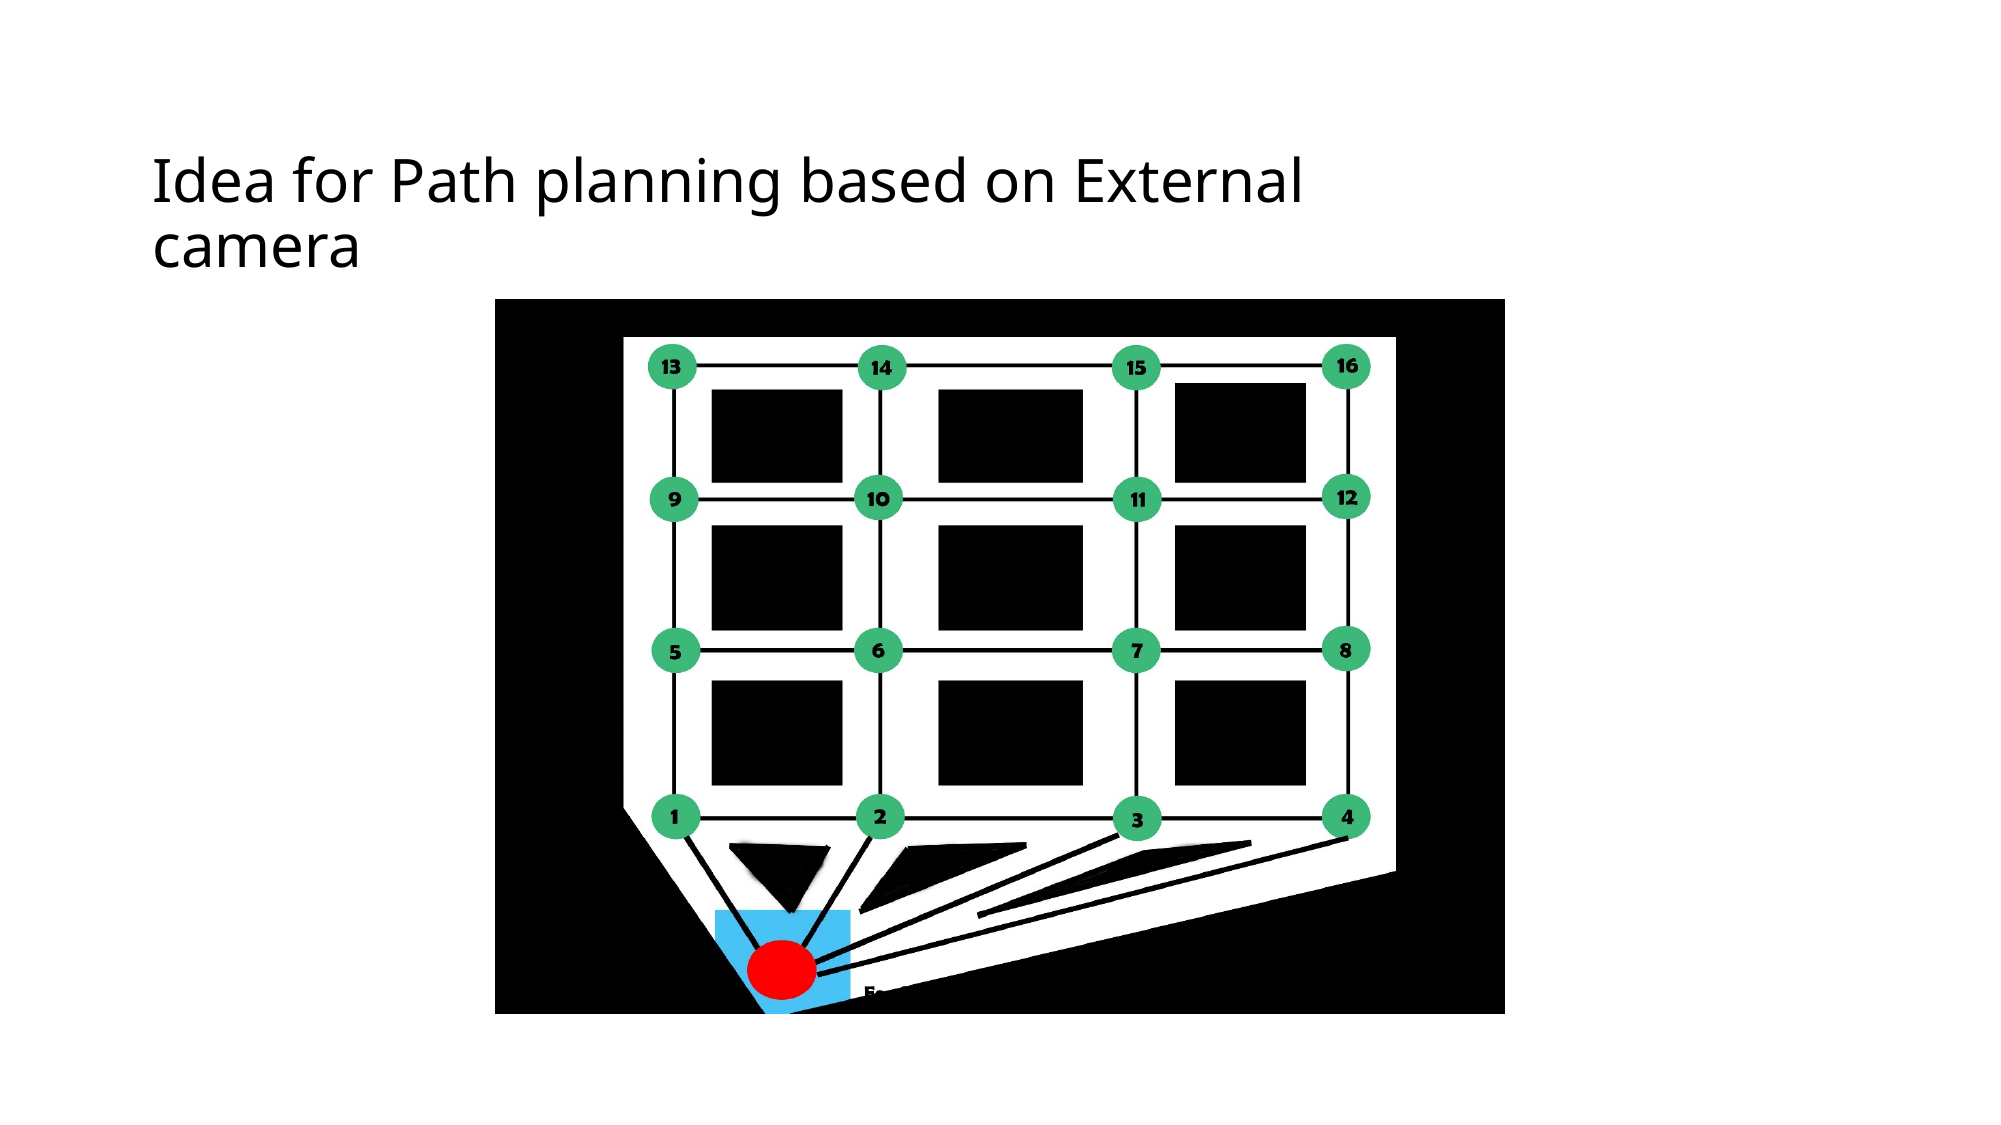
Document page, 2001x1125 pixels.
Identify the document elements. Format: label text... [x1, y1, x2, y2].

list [495, 299, 1505, 1014]
title Idea for Path planning based on External camera [137, 143, 1491, 456]
